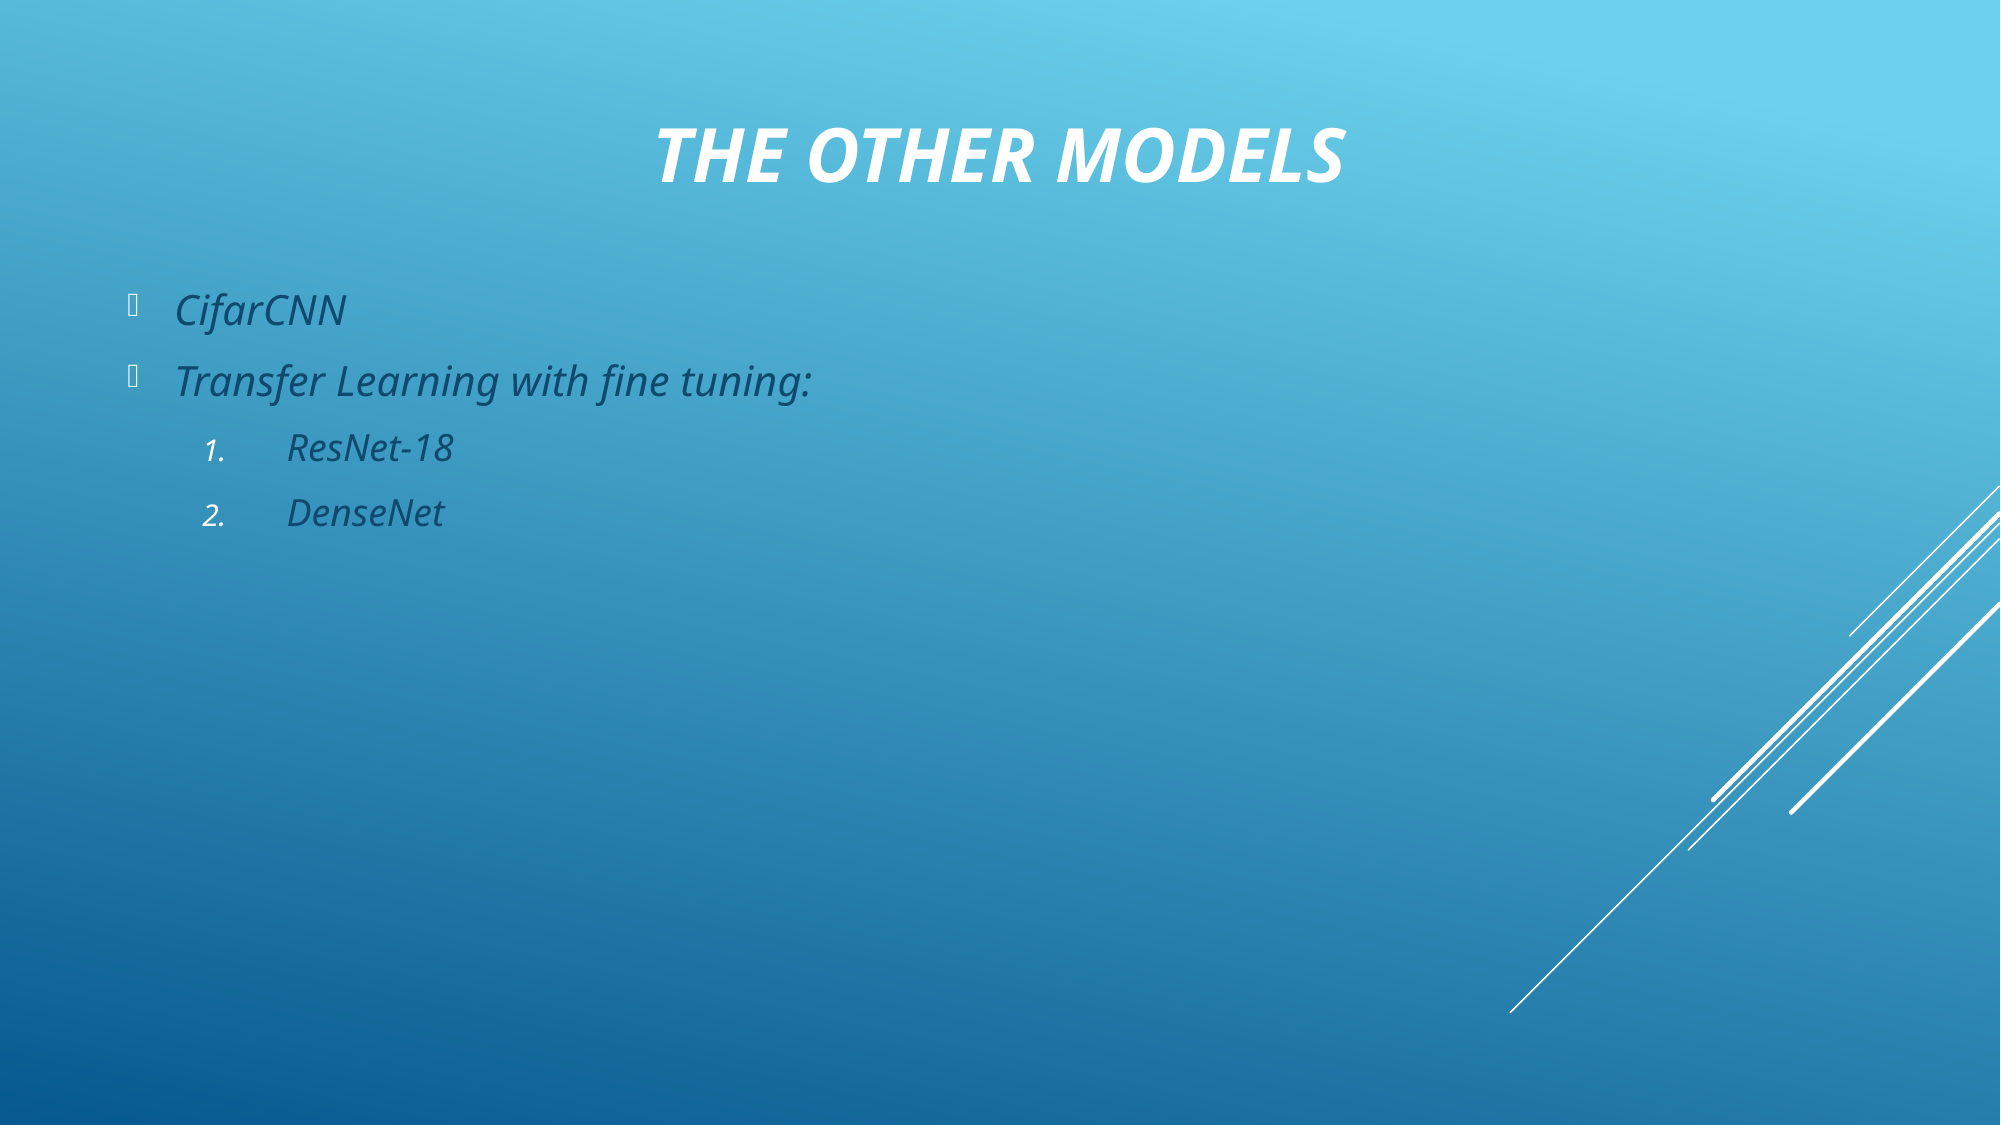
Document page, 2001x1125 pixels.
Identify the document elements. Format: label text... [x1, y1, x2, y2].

list CifarCNN Transfer Learning with fine tuning: ResNet-18 DenseNet [112, 112, 1513, 706]
title The other models [300, 29, 1700, 277]
